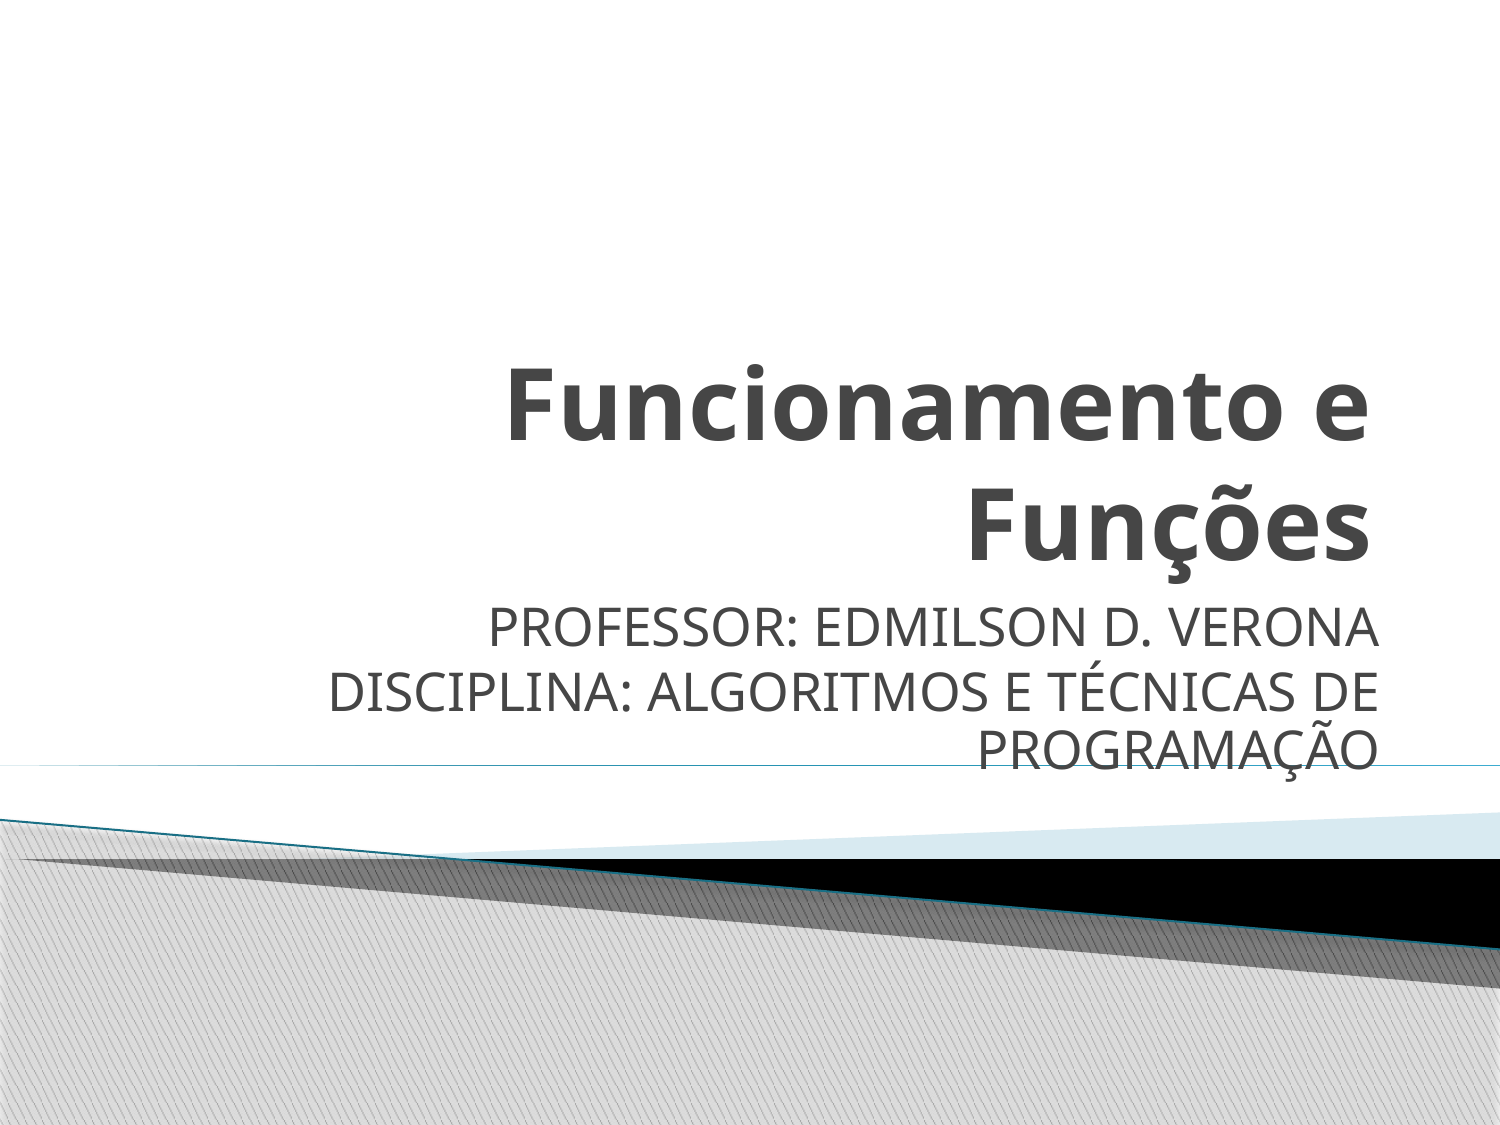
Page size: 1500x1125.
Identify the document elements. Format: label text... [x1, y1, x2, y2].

subtitle PROFESSOR: EDMILSON D. VERONA DISCIPLINA: ALGORITMOS E TÉCNICAS DE PROGRAMAÇÃO [112, 592, 1388, 790]
title Funcionamento e Funções [112, 287, 1388, 588]
picture [5, 859, 1500, 989]
